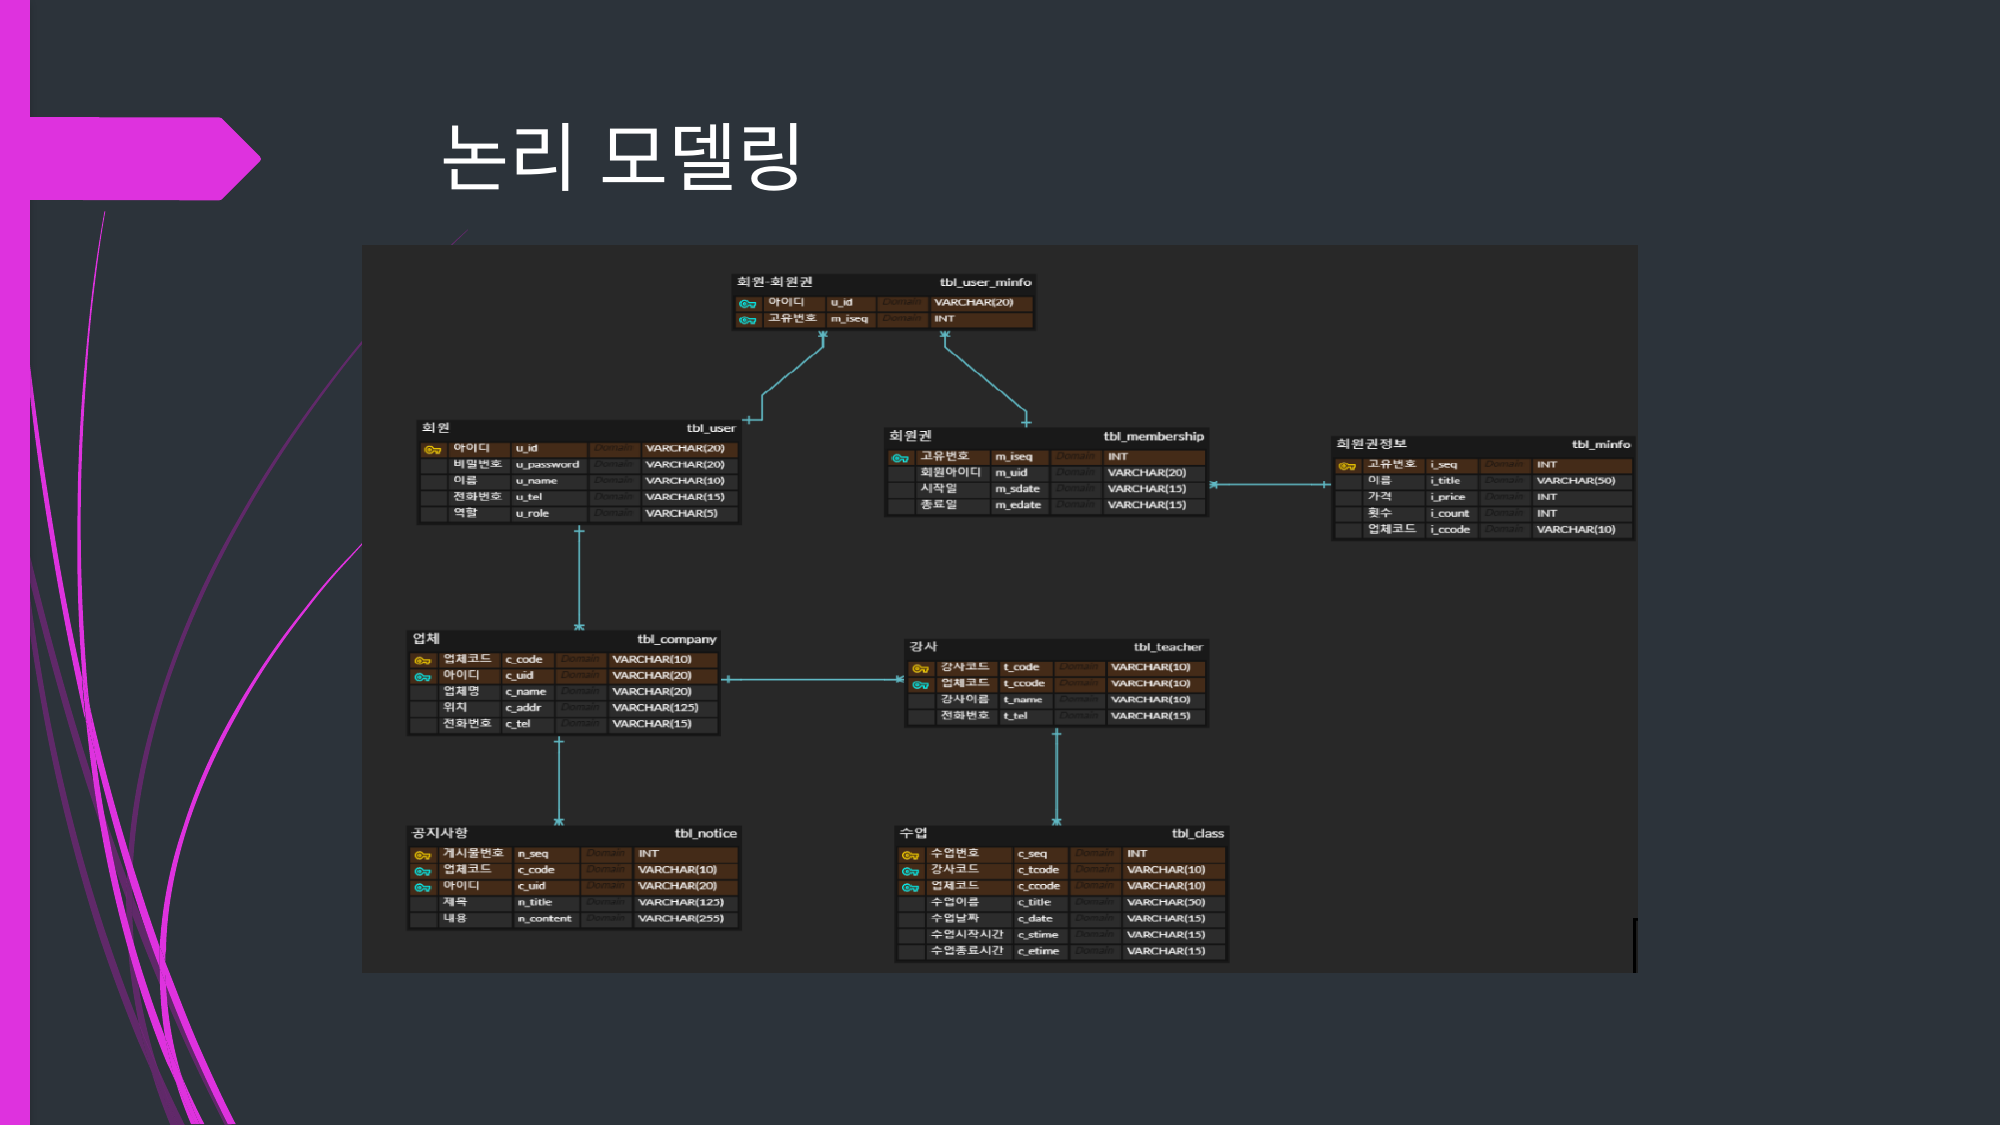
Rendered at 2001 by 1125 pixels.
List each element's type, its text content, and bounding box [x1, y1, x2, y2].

picture [362, 245, 1638, 973]
title 논리 모델링 [425, 102, 1888, 313]
